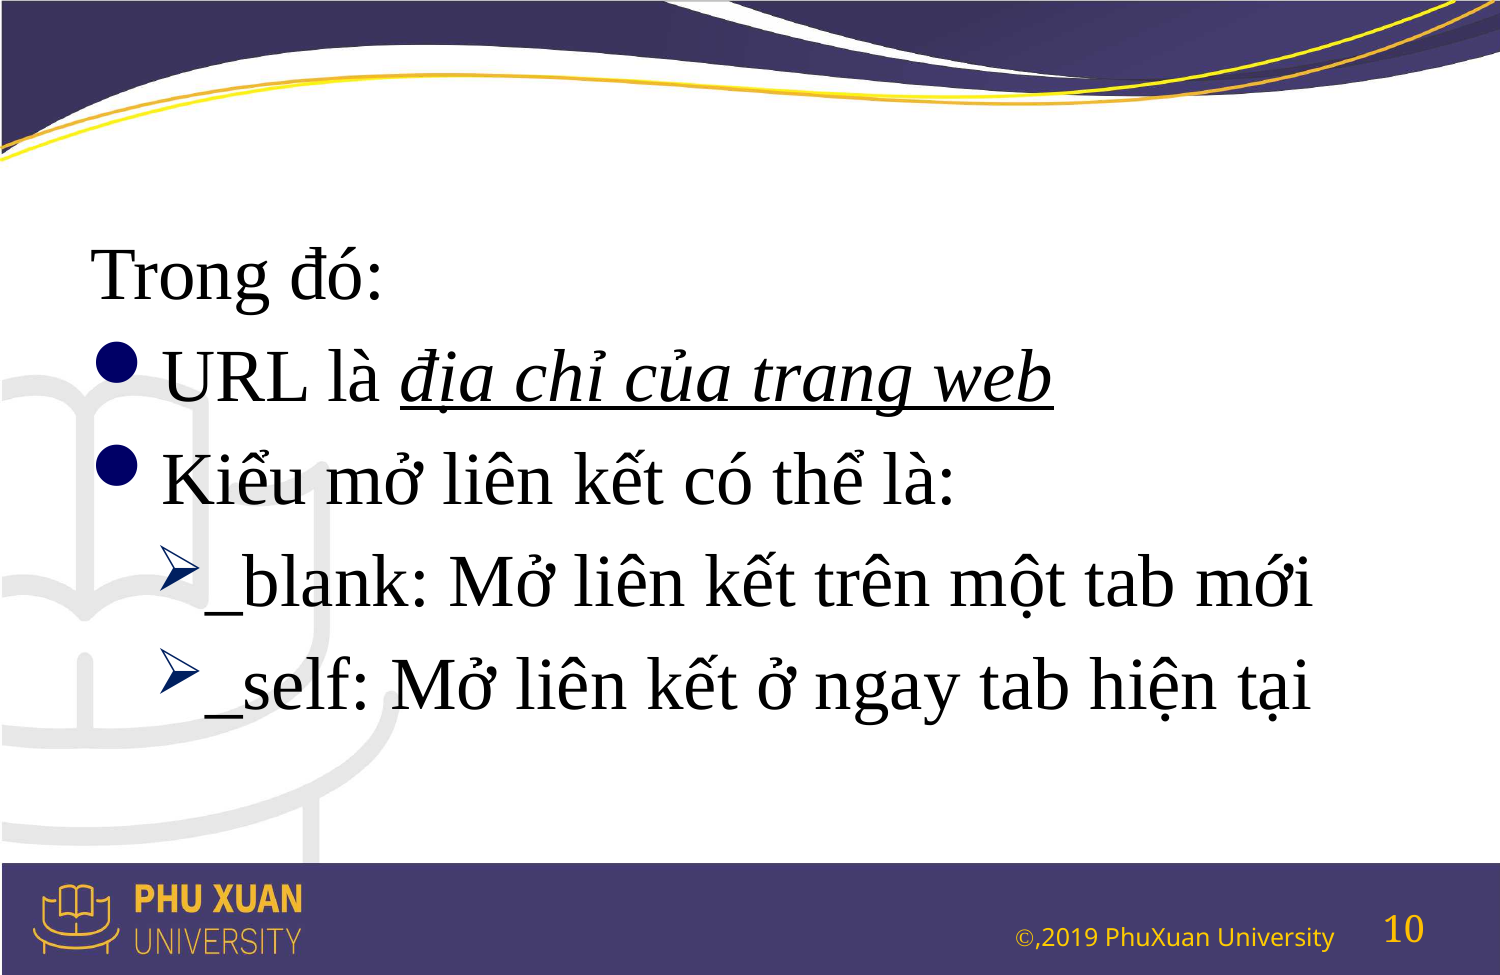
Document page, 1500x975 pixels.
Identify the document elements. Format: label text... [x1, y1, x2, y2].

slide_number 10 [1299, 903, 1425, 956]
picture [0, 0, 1500, 975]
list Trong đó: URL là địa chỉ của trang web Kiểu mở liên kết có thể là: _blank: Mở liên kết trên một tab mới _self: Mở liên kết ở ngay tab hiện tại [75, 216, 1425, 841]
